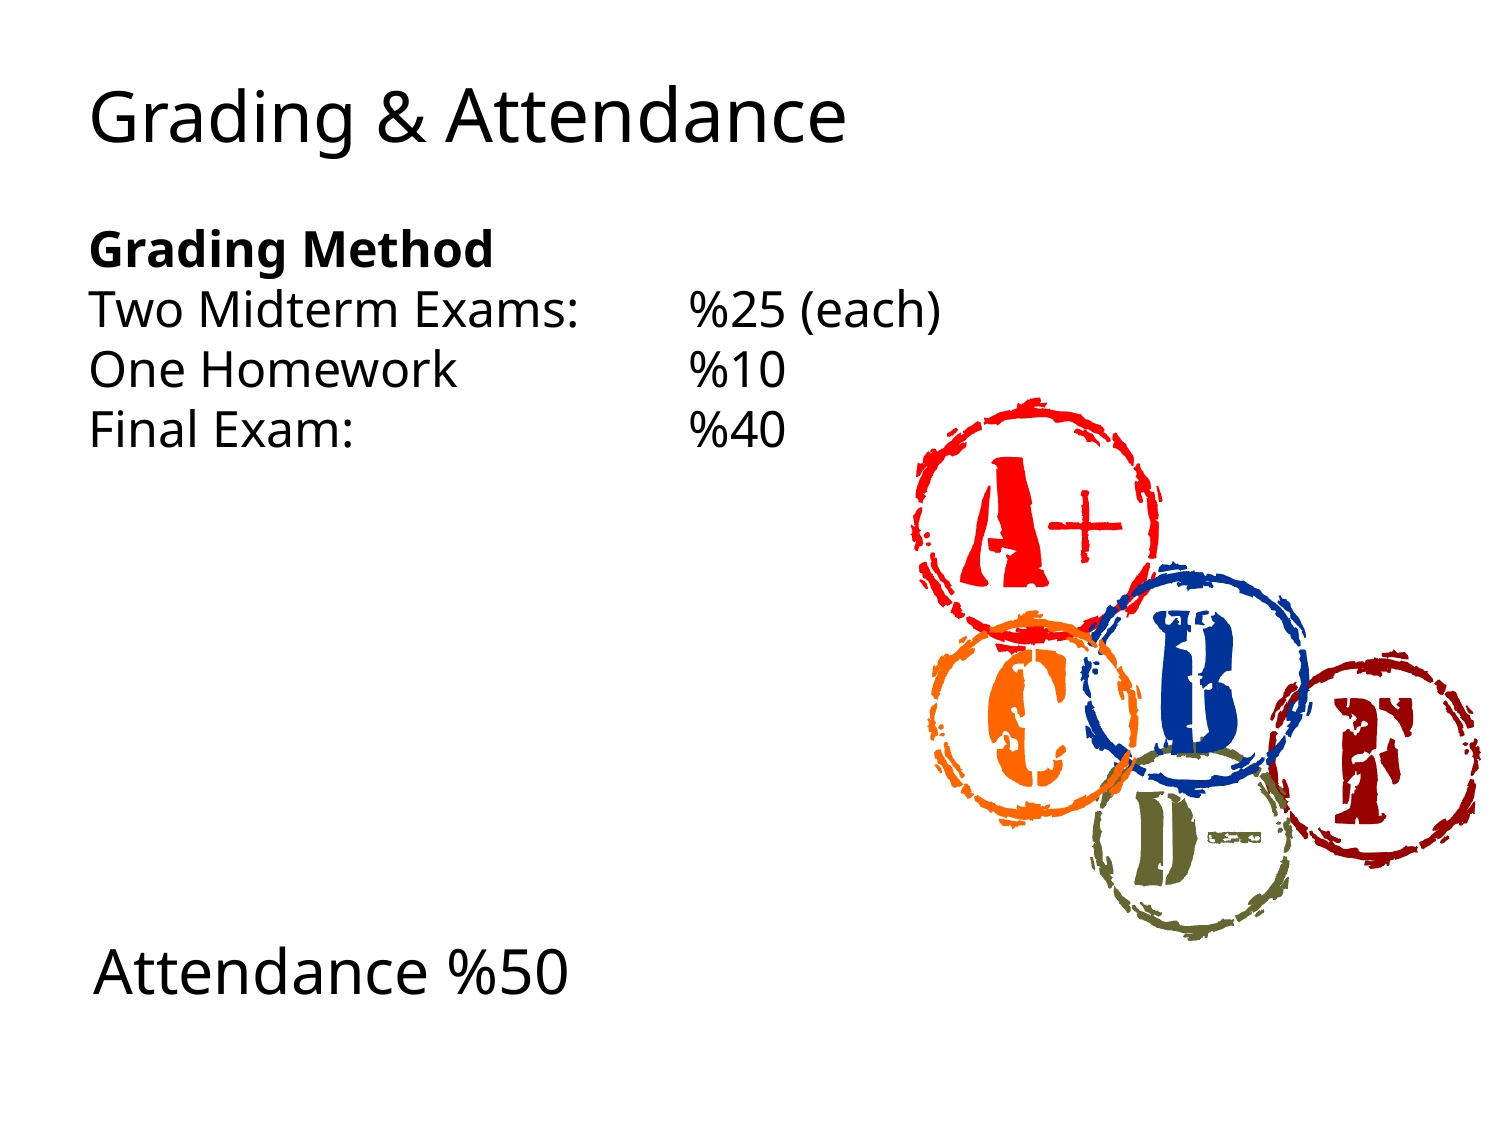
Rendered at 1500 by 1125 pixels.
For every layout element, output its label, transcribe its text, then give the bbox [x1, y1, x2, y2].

text_box Attendance %50 [78, 893, 597, 1046]
picture [908, 397, 1482, 941]
text_box Grading & Attendance [73, 59, 1424, 166]
text_box Grading Method Two Midterm Exams: %25 (each) One Homework %10 Final Exam: %40 [73, 210, 970, 465]
